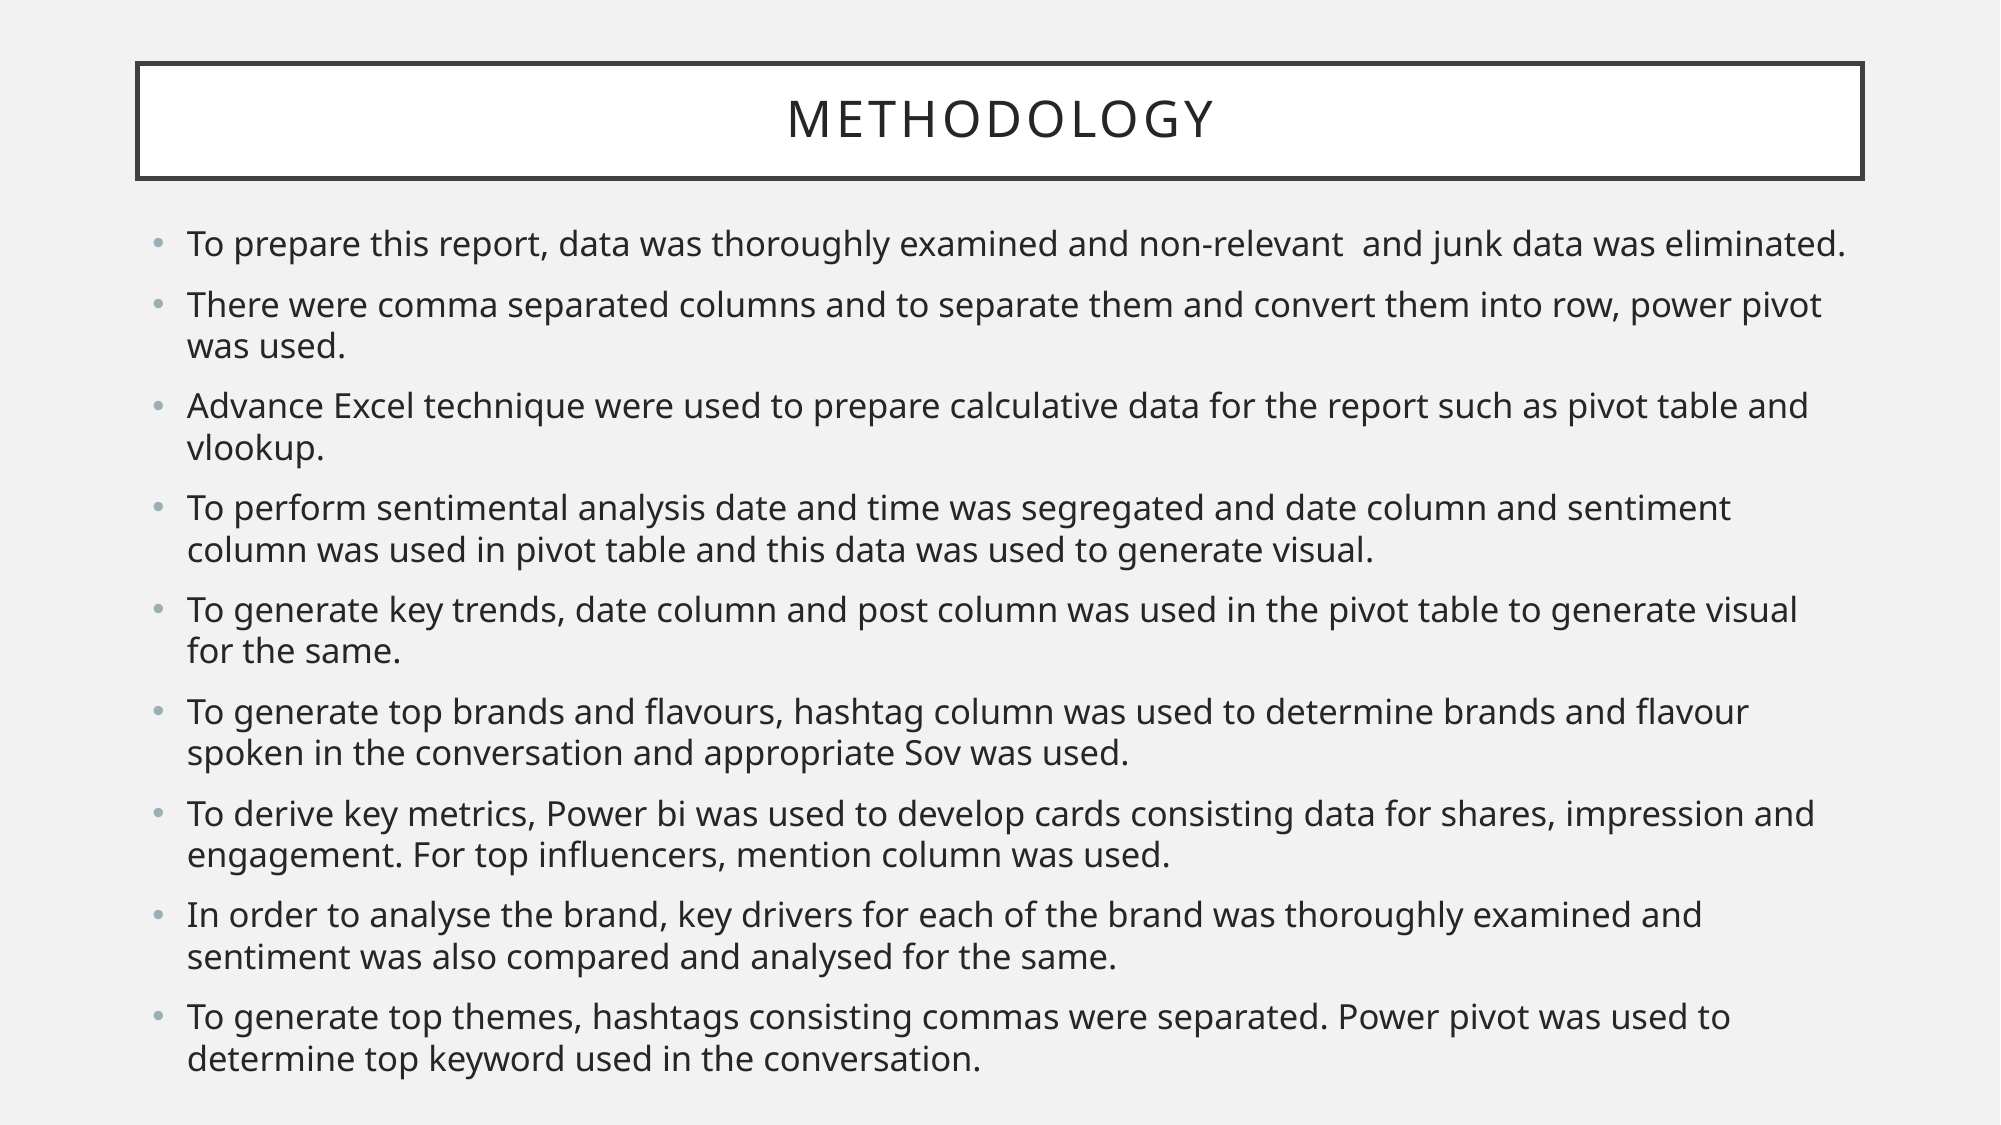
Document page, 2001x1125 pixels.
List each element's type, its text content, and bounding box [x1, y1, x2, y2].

list To prepare this report, data was thoroughly examined and non-relevant and junk data was eliminated. There were comma separated columns and to separate them and convert them into row, power pivot was used. Advance Excel technique were used to prepare calculative data for the report such as pivot table and vlookup. To perform sentimental analysis date and time was segregated and date column and sentiment column was used in pivot table and this data was used to generate visual. To generate key trends, date column and post column was used in the pivot table to generate visual for the same. To generate top brands and flavours, hashtag column was used to determine brands and flavour spoken in the conversation and appropriate Sov was used. To derive key metrics, Power bi was used to develop cards consisting data for shares, impression and engagement. For top influencers, mention column was used. In order to analyse the brand, key drivers for each of the brand was thoroughly examined and sentiment was also compared and analysed for the same. To generate top themes, hashtags consisting commas were separated. Power pivot was used to determine top keyword used in the conversation. [137, 214, 1863, 1098]
title Methodology [135, 61, 1865, 181]
